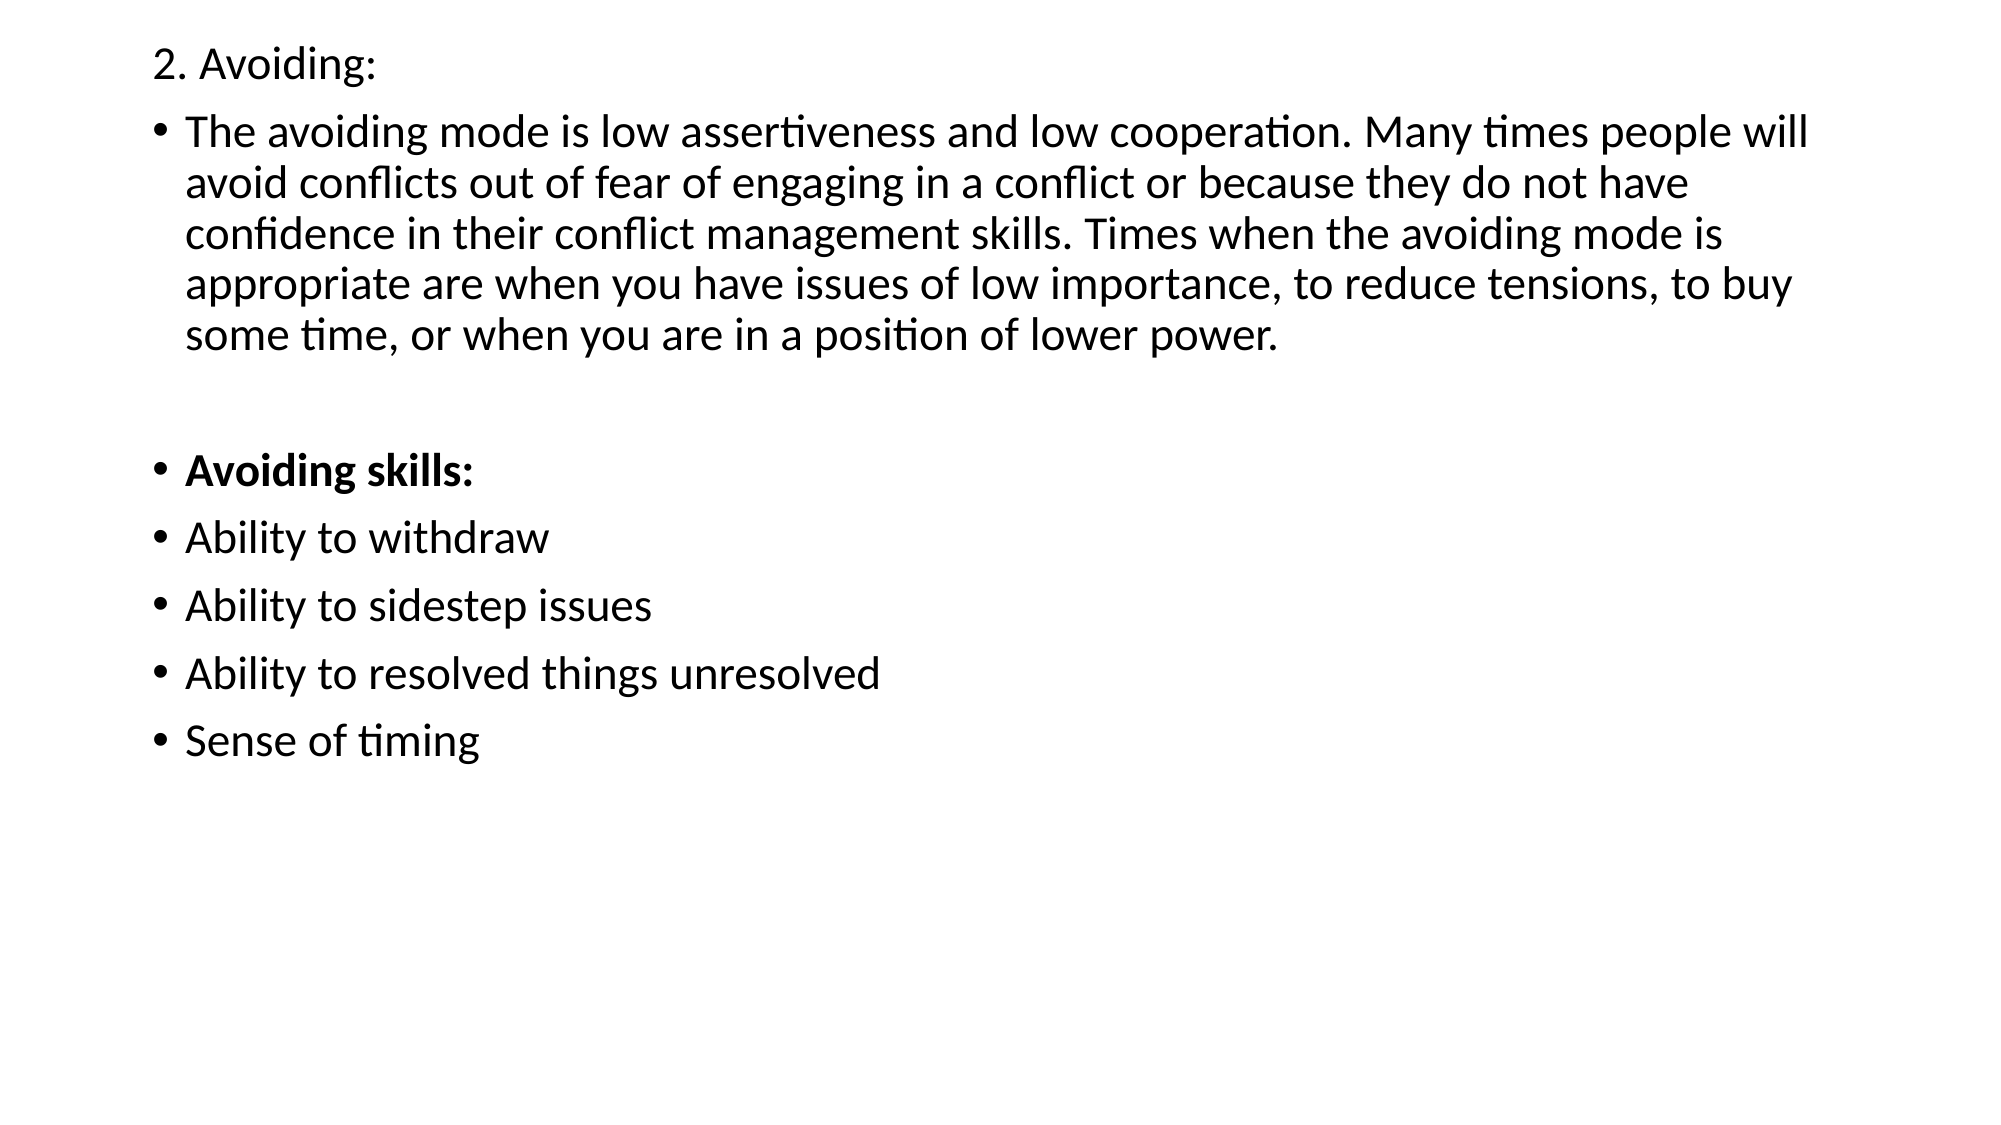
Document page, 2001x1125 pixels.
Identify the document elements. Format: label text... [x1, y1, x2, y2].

list 2. Avoiding: The avoiding mode is low assertiveness and low cooperation. Many times people will avoid conflicts out of fear of engaging in a conflict or because they do not have confidence in their conflict management skills. Times when the avoiding mode is appropriate are when you have issues of low importance, to reduce tensions, to buy some time, or when you are in a position of lower power. Avoiding skills: Ability to withdraw Ability to sidestep issues Ability to resolved things unresolved Sense of timing [137, 31, 1863, 1014]
